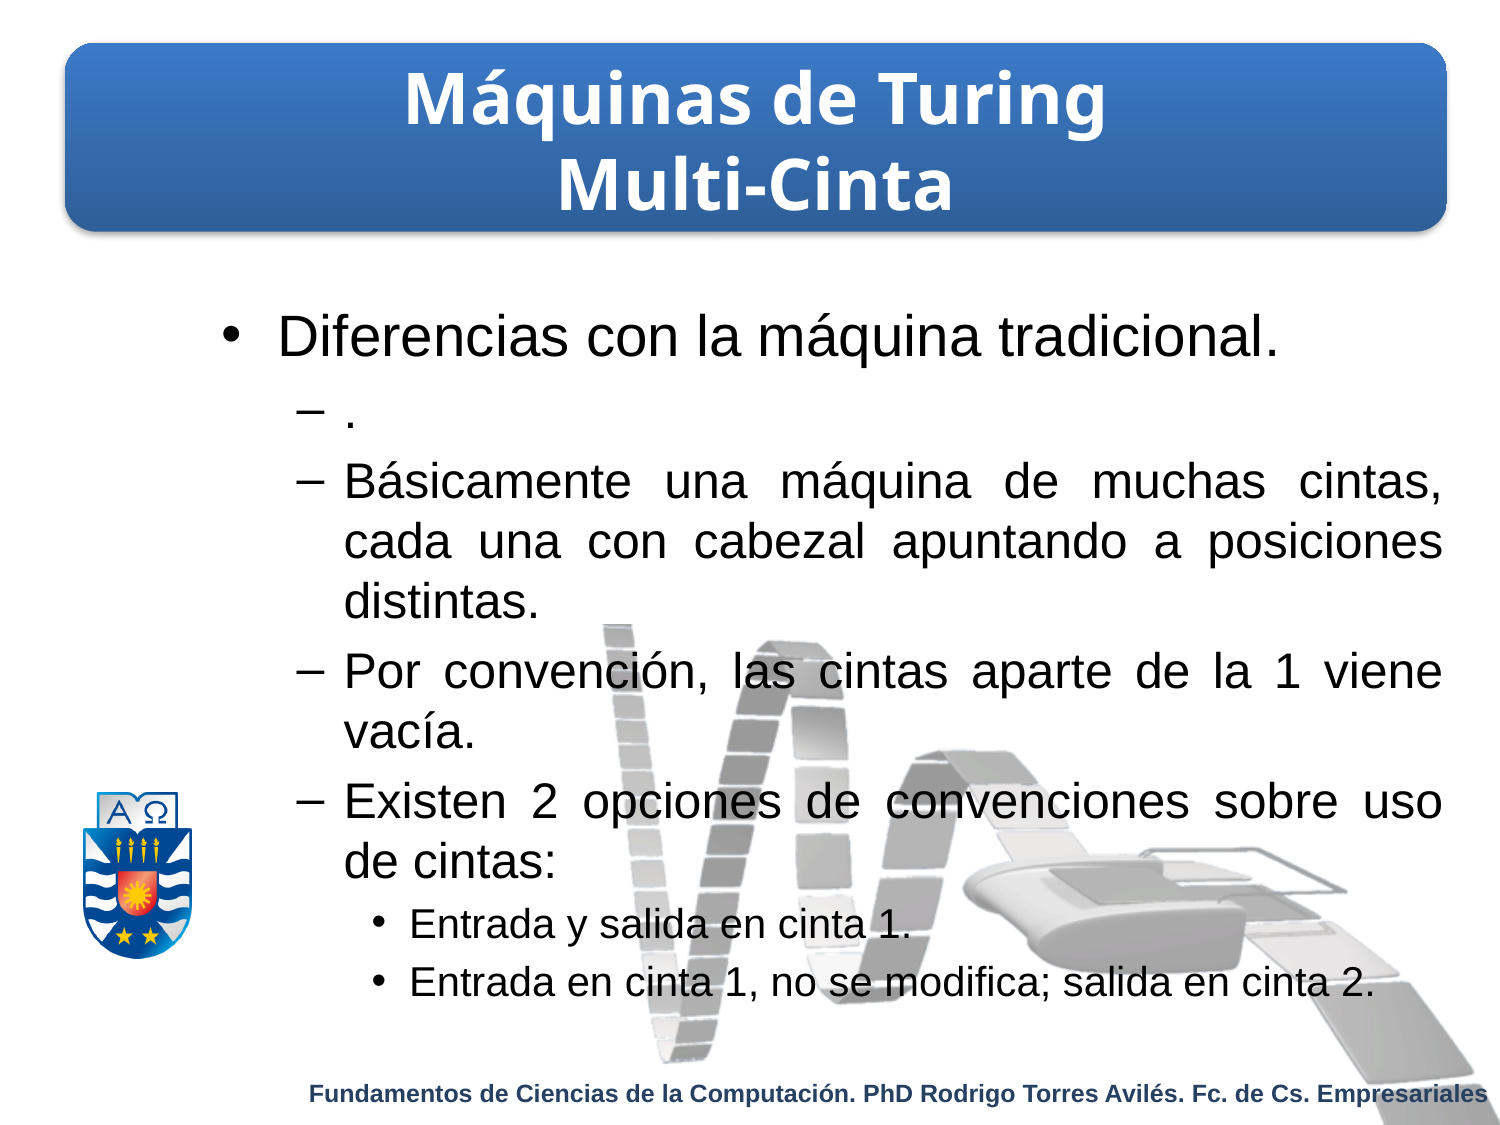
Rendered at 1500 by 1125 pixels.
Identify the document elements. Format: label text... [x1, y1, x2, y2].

title Máquinas de Turing Multi-Cinta [64, 45, 1447, 233]
picture [383, 624, 1500, 1125]
text_box Fundamentos de Ciencias de la Computación. PhD Rodrigo Torres Avilés. Fc. de Cs. Empresariales [237, 1070, 378, 1125]
picture [76, 783, 199, 967]
